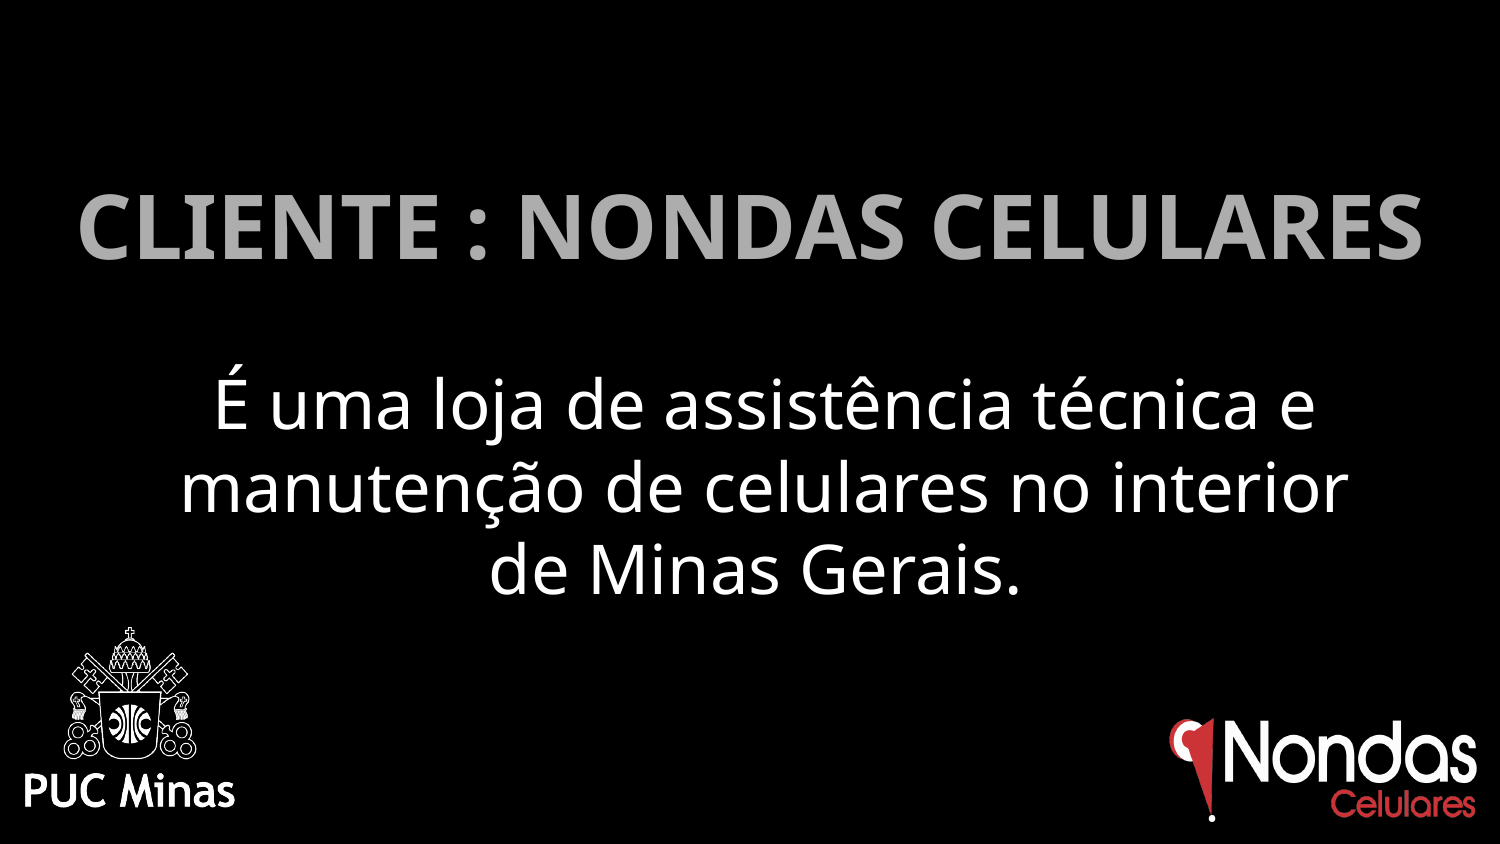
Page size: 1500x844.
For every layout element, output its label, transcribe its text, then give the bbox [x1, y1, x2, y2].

picture [1169, 718, 1477, 822]
title CLIENTE : NONDAS CELULARES [51, 115, 1449, 293]
text_box É uma loja de assistência técnica e manutenção de celulares no interior de Minas Gerais. [163, 263, 1368, 405]
picture [12, 621, 244, 822]
